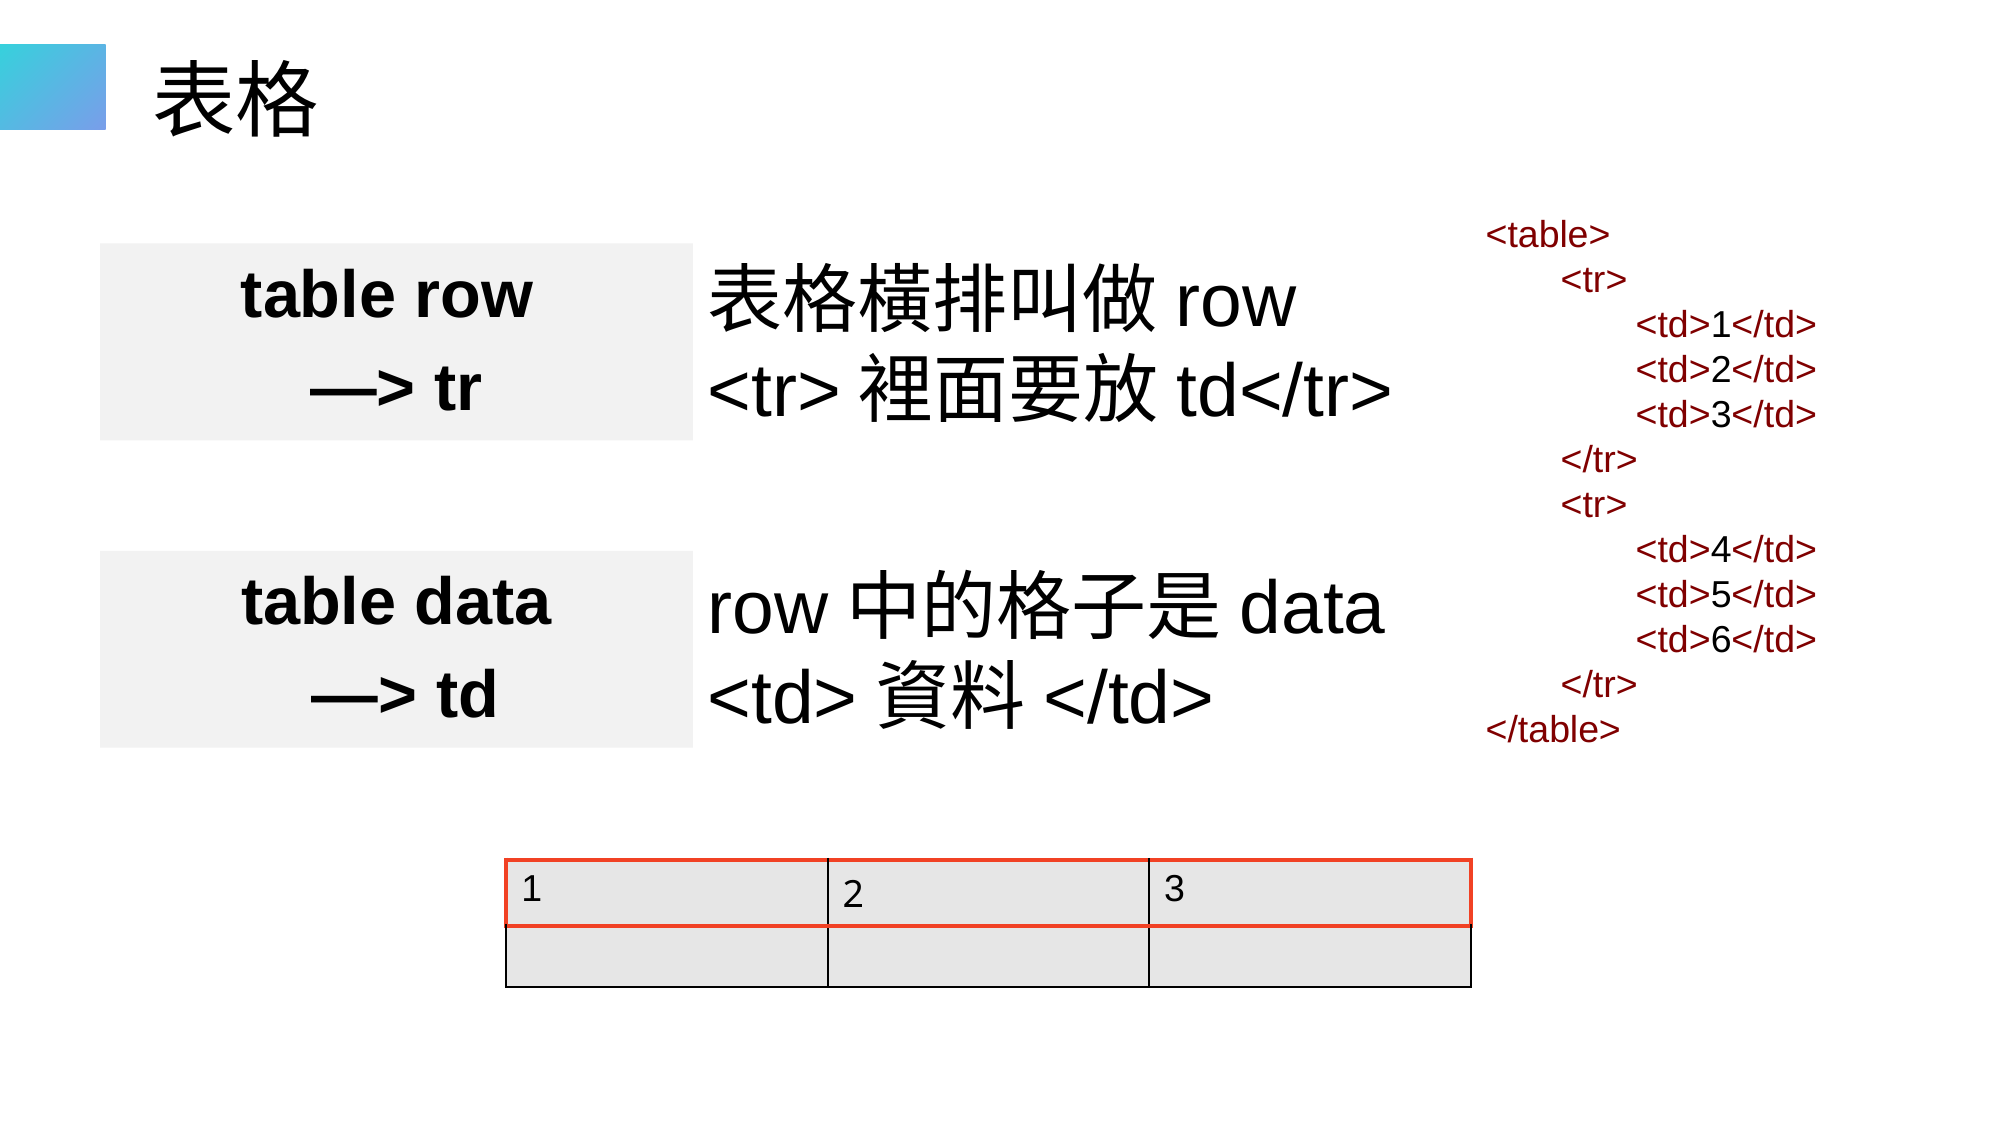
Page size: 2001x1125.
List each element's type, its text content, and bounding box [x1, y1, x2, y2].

table_header 2 [829, 862, 1148, 924]
table_cell [829, 928, 1148, 986]
text_box 表格橫排叫做row <tr>裡面要放td</tr> [692, 243, 1470, 441]
table_cell [1150, 928, 1470, 986]
title 表格 [137, 22, 1863, 186]
text_box table data —> td [100, 550, 692, 748]
table_header 1 [508, 862, 827, 924]
text_box <table> <tr> <td>1</td> <td>2</td> <td>3</td> </tr> <tr> <td>4</td> <td>5</td> <td>6</td> </tr> </table> [1470, 202, 1842, 763]
table_header 3 [1150, 862, 1469, 924]
table_cell [507, 928, 827, 986]
text_box table row —> tr [100, 243, 692, 441]
text_box row中的格子是data <td>資料</td> [692, 550, 1442, 748]
